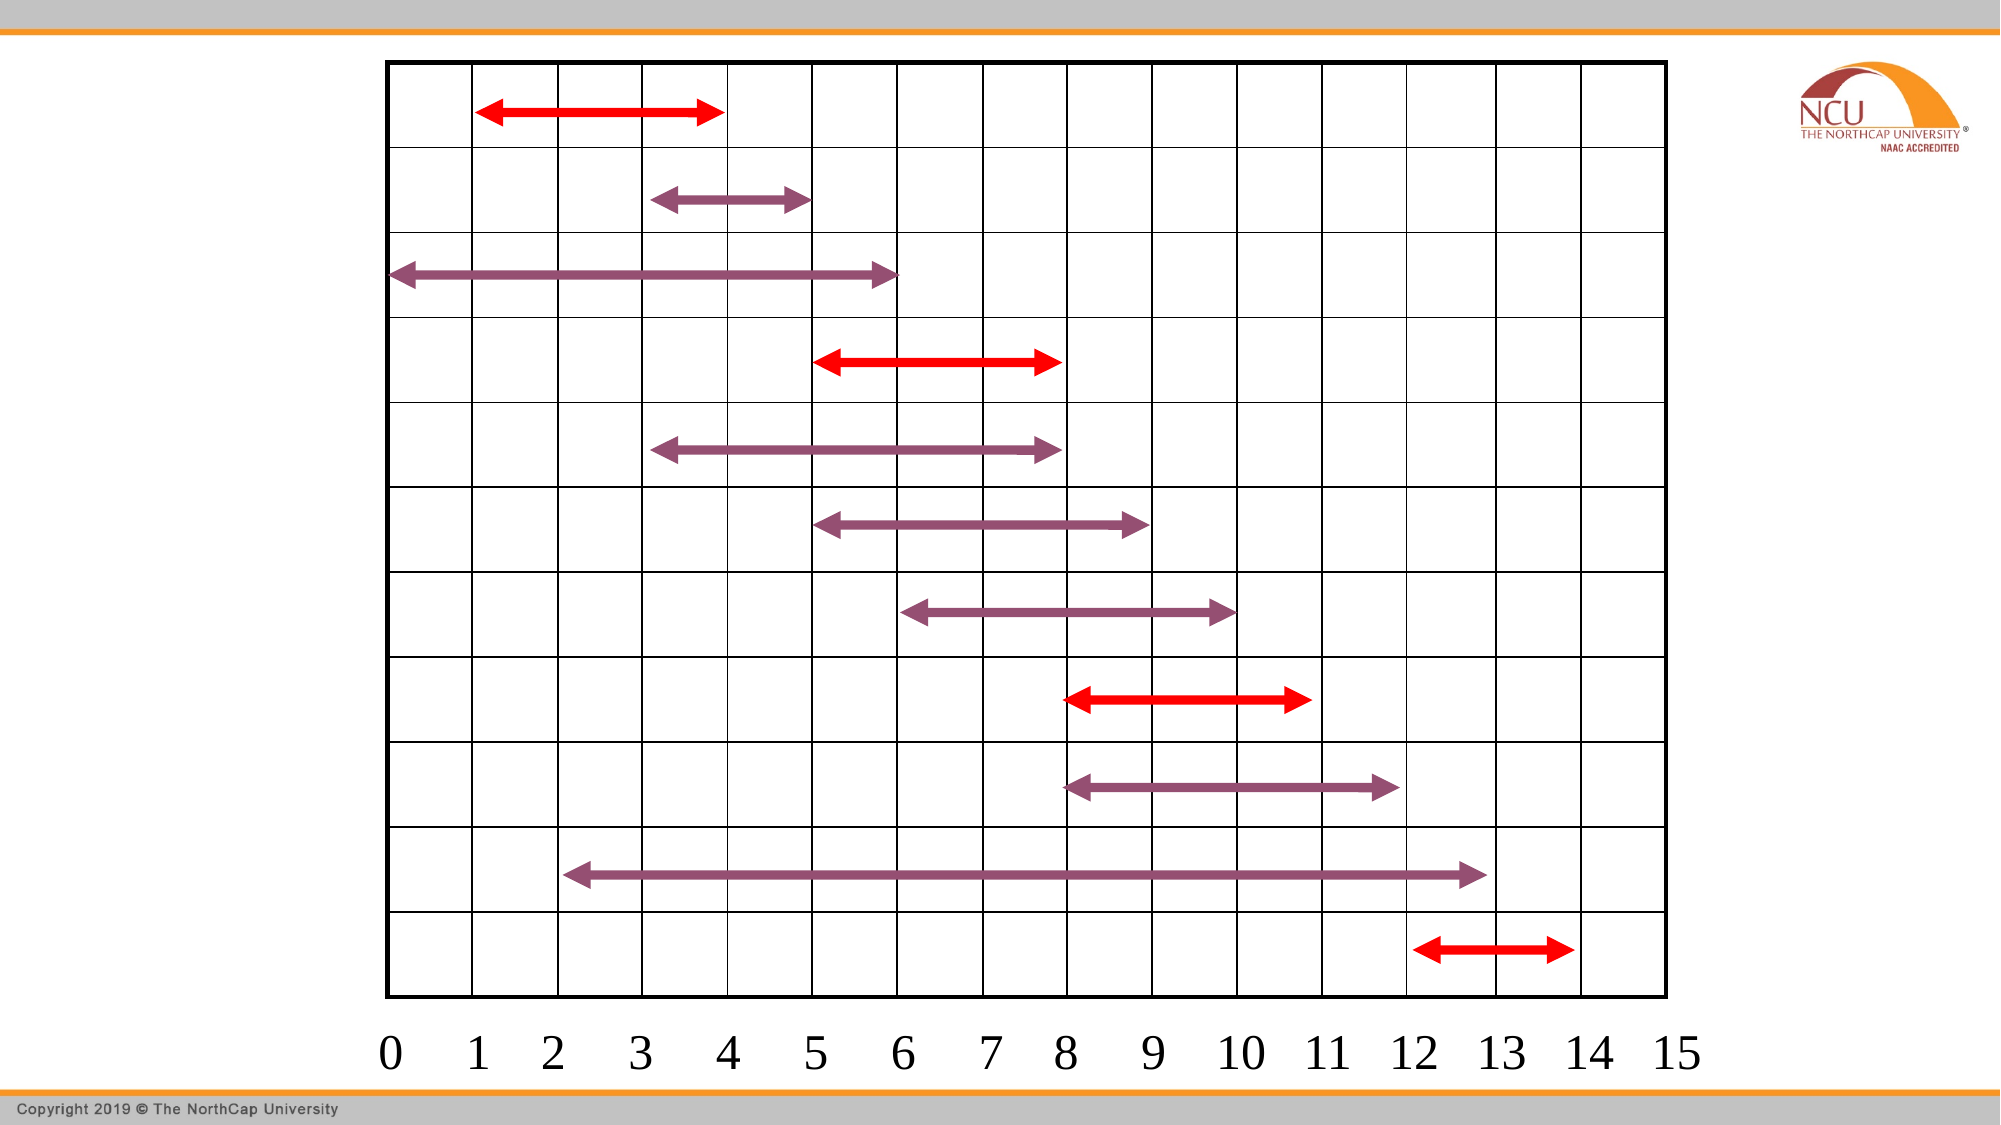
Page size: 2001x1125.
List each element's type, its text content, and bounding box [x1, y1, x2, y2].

text_box [1412, 943, 1576, 957]
table_cell [1238, 403, 1321, 486]
table_cell [1068, 876, 1151, 911]
table_cell [559, 276, 641, 317]
text_box [387, 268, 901, 282]
table_cell [1323, 318, 1406, 402]
table_cell [813, 743, 896, 826]
table_cell [1323, 573, 1406, 656]
table_cell [1323, 828, 1406, 874]
table_cell [559, 403, 641, 486]
table_cell [898, 363, 982, 402]
table_cell [473, 658, 557, 741]
table_cell [559, 828, 641, 911]
table_cell [1582, 913, 1664, 995]
table_cell [984, 613, 1066, 656]
table_cell [1323, 658, 1406, 741]
table_cell [1582, 573, 1664, 656]
table_cell [559, 488, 641, 571]
table_cell [813, 876, 896, 911]
text_box [812, 518, 1150, 532]
table_header [643, 65, 727, 147]
table_cell [1153, 913, 1236, 995]
table_cell [984, 658, 1066, 741]
table_cell [813, 828, 896, 874]
table_cell [643, 318, 727, 402]
table_cell [728, 276, 811, 317]
table_cell [473, 276, 557, 317]
table_cell [1497, 233, 1580, 317]
table_cell [1153, 148, 1236, 232]
text_box [649, 443, 1063, 457]
table_cell [1407, 148, 1495, 232]
table_cell [559, 573, 641, 656]
table_cell [473, 913, 557, 995]
text_box [474, 106, 725, 119]
table_cell [898, 573, 982, 656]
table_cell [1582, 488, 1664, 571]
table_cell [1407, 828, 1495, 911]
table_cell [898, 876, 982, 911]
table_cell [473, 828, 557, 911]
table_cell [1153, 658, 1236, 699]
table_cell [1407, 403, 1495, 486]
table_cell [1497, 403, 1580, 486]
table_cell [813, 403, 896, 449]
table_cell [1153, 743, 1236, 787]
table_cell [813, 318, 896, 362]
table_cell [1497, 148, 1580, 232]
table_cell [1497, 913, 1580, 995]
table_cell [898, 451, 982, 486]
table_cell [984, 876, 1066, 911]
table_cell [984, 526, 1066, 571]
table_cell [1323, 488, 1406, 571]
table_cell [1068, 148, 1151, 232]
table_cell [559, 913, 641, 995]
text_box [562, 868, 1488, 882]
table_cell [643, 403, 727, 486]
table_cell [390, 276, 471, 317]
table_cell [1497, 318, 1580, 402]
table_cell [1238, 913, 1321, 995]
table_cell [473, 743, 557, 826]
table_cell [643, 276, 727, 317]
table_cell [1238, 788, 1321, 826]
table_cell [728, 318, 811, 402]
table_cell [1153, 318, 1236, 402]
table_cell [1068, 701, 1151, 741]
table_header [984, 65, 1066, 147]
table_cell [1407, 488, 1495, 571]
table_cell [1407, 233, 1495, 317]
table_cell [473, 573, 557, 656]
table_cell [1407, 658, 1495, 741]
table_cell [813, 233, 896, 274]
table_cell [643, 148, 727, 232]
text_box [1062, 693, 1313, 707]
table_cell [1068, 743, 1151, 787]
table_cell [813, 913, 896, 995]
table_cell [559, 658, 641, 741]
table_header [898, 65, 982, 147]
table_cell [984, 743, 1066, 826]
table_cell [1238, 828, 1321, 874]
table_cell [559, 148, 641, 232]
table_header [559, 65, 641, 112]
table_cell [898, 148, 982, 232]
table_cell [1153, 613, 1236, 656]
table_cell [984, 403, 1066, 486]
table_cell [1238, 743, 1321, 787]
table_cell [643, 913, 727, 995]
table_cell [1323, 148, 1406, 232]
table_cell [390, 233, 471, 274]
table_cell [898, 658, 982, 741]
table_cell [1238, 318, 1321, 402]
table_cell [898, 526, 982, 571]
table_cell [813, 573, 896, 656]
table_cell [1582, 148, 1664, 232]
table_cell [728, 573, 811, 656]
table_cell [728, 658, 811, 741]
table_cell [728, 913, 811, 995]
table_cell [1068, 488, 1151, 571]
table_cell [984, 233, 1066, 317]
table_cell [1153, 488, 1236, 571]
table_header [559, 113, 641, 147]
table_cell [728, 451, 811, 486]
text_box 0 1 2 3 4 5 6 7 8 9 10 11 12 13 14 15 [363, 1012, 1717, 1088]
table_cell [728, 233, 811, 274]
table_header [1407, 65, 1495, 147]
table_cell [1407, 573, 1495, 656]
table_cell [1068, 318, 1151, 402]
table_cell [898, 743, 982, 826]
table_cell [984, 913, 1066, 995]
table_cell [1582, 403, 1664, 486]
table_cell [813, 526, 896, 571]
table_cell [473, 148, 557, 232]
table_cell [1153, 788, 1236, 826]
table_cell [1323, 403, 1406, 486]
table_cell [1068, 658, 1151, 699]
table_cell [898, 318, 982, 362]
table_cell [473, 318, 557, 402]
table_cell [1323, 743, 1406, 826]
table_cell [1497, 658, 1580, 741]
table_cell [1153, 701, 1236, 741]
table_cell [643, 828, 727, 874]
table_cell [1323, 913, 1406, 995]
table_cell [1068, 913, 1151, 995]
table_cell [1407, 743, 1495, 826]
table_cell [984, 318, 1066, 402]
table_cell [1068, 403, 1151, 486]
table_cell [898, 233, 982, 317]
table_cell [473, 403, 557, 486]
table_header [1153, 65, 1236, 147]
table_cell [643, 573, 727, 656]
text_box [812, 356, 1063, 369]
table_cell [559, 318, 641, 402]
table_cell [984, 828, 1066, 874]
table_cell [1407, 913, 1495, 995]
table_cell [1153, 233, 1236, 317]
table_cell [1497, 743, 1580, 826]
table_cell [1582, 233, 1664, 317]
table_cell [643, 488, 727, 571]
table_cell [473, 488, 557, 571]
table_cell [813, 148, 896, 232]
table_header [390, 65, 471, 147]
table_cell [1153, 573, 1236, 612]
table_cell [1068, 828, 1151, 874]
table_header [1497, 65, 1580, 147]
table_cell [728, 876, 811, 911]
table_cell [728, 201, 811, 232]
table_cell [1582, 743, 1664, 826]
table_header [1582, 65, 1664, 147]
table_header [728, 65, 811, 147]
table_cell [1407, 318, 1495, 402]
table_cell [390, 148, 471, 232]
table_header [1068, 65, 1151, 147]
table_header [1238, 65, 1321, 147]
table_cell [390, 318, 471, 402]
table_cell [1497, 573, 1580, 656]
table_cell [390, 913, 471, 995]
table_cell [1068, 788, 1151, 826]
table_cell [1068, 233, 1151, 317]
table_cell [390, 403, 471, 486]
table_cell [813, 488, 896, 524]
table_cell [390, 743, 471, 826]
table_cell [898, 913, 982, 995]
table_cell [473, 233, 557, 274]
table_cell [728, 403, 811, 449]
table_cell [1238, 488, 1321, 571]
table_cell [1582, 658, 1664, 741]
table_cell [813, 451, 896, 486]
table_cell [1153, 828, 1236, 874]
table_cell [643, 658, 727, 741]
table_cell [813, 276, 896, 317]
table_cell [1068, 613, 1151, 656]
table_cell [559, 233, 641, 274]
text_box [900, 606, 1238, 619]
table_cell [643, 233, 727, 274]
table_cell [728, 828, 811, 874]
table_cell [390, 828, 471, 911]
table_cell [390, 488, 471, 571]
table_header [473, 65, 557, 147]
table_cell [1238, 148, 1321, 232]
table_header [1323, 65, 1406, 147]
table_cell [728, 743, 811, 826]
table_cell [1238, 658, 1321, 741]
text_box [649, 193, 813, 207]
table_cell [390, 573, 471, 656]
table_cell [1323, 233, 1406, 317]
table_cell [1582, 318, 1664, 402]
table_cell [1153, 403, 1236, 486]
text_box [1062, 781, 1400, 794]
table_cell [898, 403, 982, 449]
table_cell [1497, 828, 1580, 911]
table_cell [1323, 876, 1406, 911]
table_cell [984, 573, 1066, 612]
picture [0, 0, 2000, 1125]
table_cell [1238, 233, 1321, 317]
table_cell [1238, 876, 1321, 911]
table_cell [728, 148, 811, 199]
table_cell [728, 488, 811, 571]
table_cell [1238, 573, 1321, 656]
table_cell [1497, 488, 1580, 571]
table_cell [643, 743, 727, 826]
table_cell [813, 658, 896, 741]
table_cell [813, 363, 896, 402]
table_cell [643, 876, 727, 911]
table_cell [1153, 876, 1236, 911]
table_cell [559, 743, 641, 826]
table_cell [1068, 573, 1151, 612]
table_header [813, 65, 896, 147]
table_cell [984, 488, 1066, 524]
table_cell [390, 658, 471, 741]
table_cell [898, 828, 982, 874]
table_cell [984, 148, 1066, 232]
table_cell [898, 488, 982, 524]
table_cell [1582, 828, 1664, 911]
